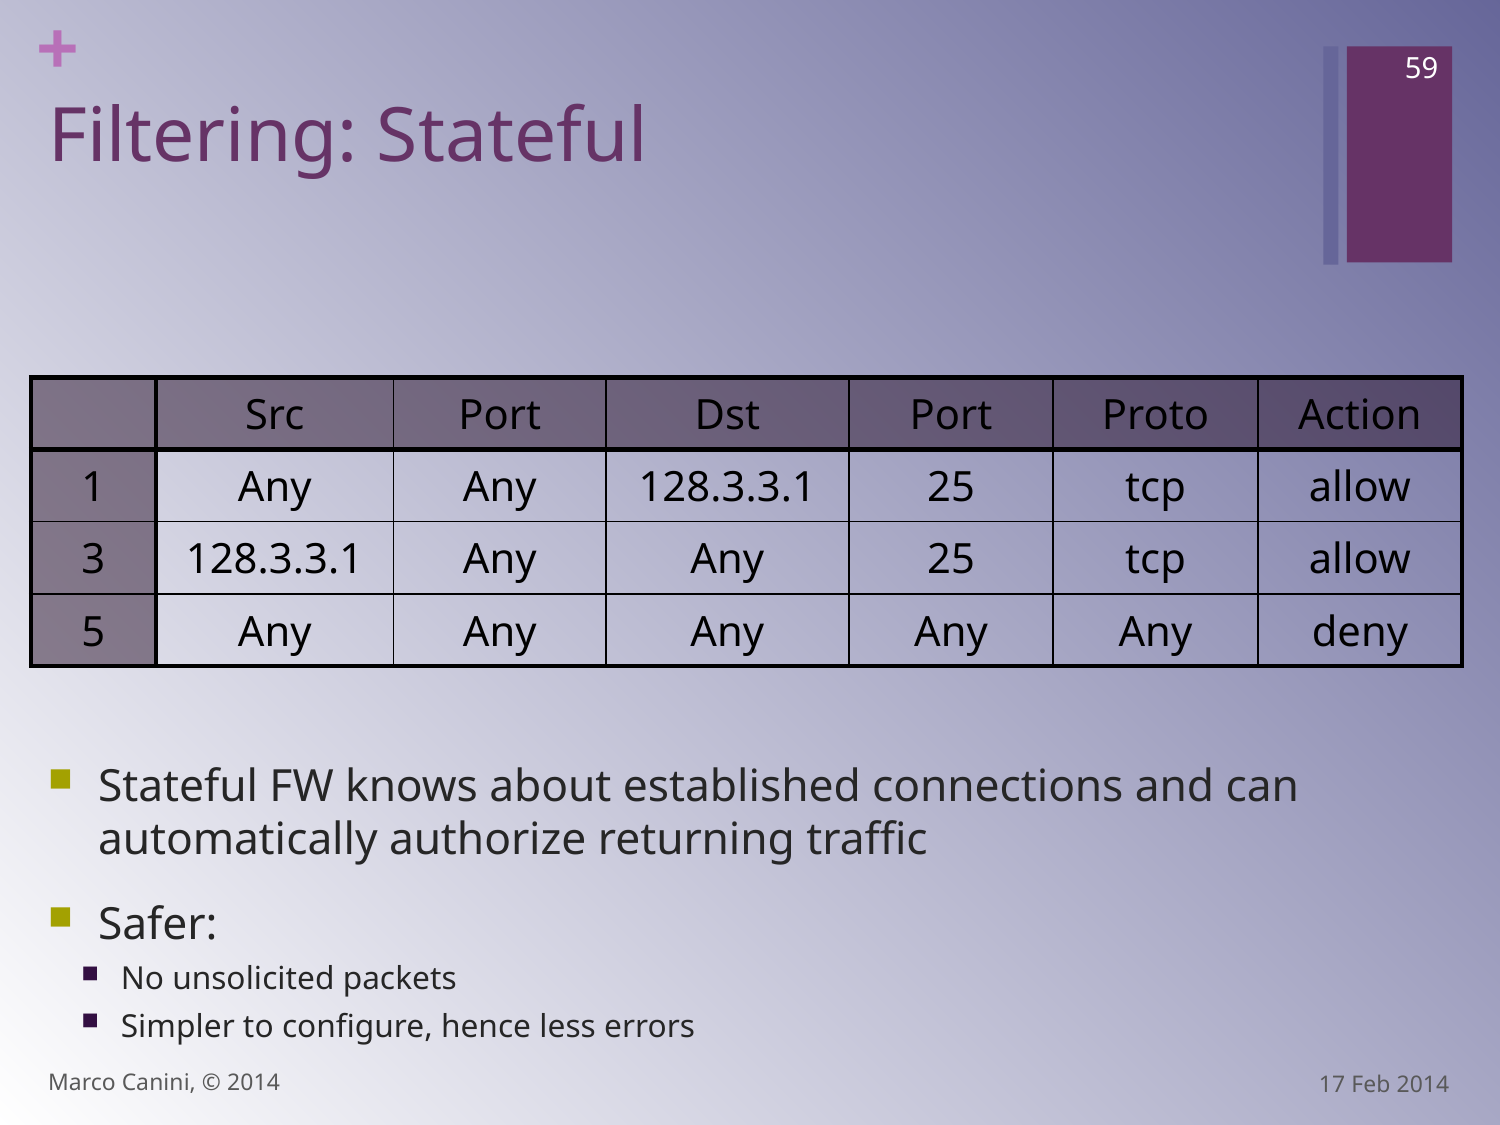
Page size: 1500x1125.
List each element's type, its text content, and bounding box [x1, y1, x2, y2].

table_cell allow [1259, 452, 1460, 521]
footer Marco Canini, © 2014 [33, 1053, 1038, 1114]
table_header Proto [1054, 380, 1257, 447]
table_cell deny [1259, 595, 1460, 664]
table_cell Any [394, 595, 605, 664]
title Filtering: Stateful [33, 79, 1322, 263]
table_cell tcp [1054, 452, 1257, 521]
table_cell Any [158, 595, 393, 664]
table_cell 128.3.3.1 [158, 522, 393, 593]
table_header Dst [607, 380, 848, 447]
table_cell 128.3.3.1 [607, 452, 848, 521]
slide_number 59 [1362, 39, 1454, 100]
table_header Src [158, 380, 393, 447]
table_cell Any [394, 452, 605, 521]
table_header Action [1259, 380, 1460, 447]
list Stateful FW knows about established connections and can automatically authorize returning traffic Safer: No unsolicited packets Simpler to configure, hence less errors [33, 750, 1465, 1054]
table_header Port [394, 380, 605, 447]
table_cell tcp [1054, 522, 1257, 593]
table_cell 3 [33, 522, 154, 593]
table_cell 5 [33, 595, 154, 664]
table_cell allow [1259, 522, 1460, 593]
table_cell Any [607, 595, 848, 664]
table_cell Any [1054, 595, 1257, 664]
table_cell Any [394, 522, 605, 593]
table_cell 1 [33, 452, 154, 521]
table_header [33, 380, 154, 447]
table_cell Any [607, 522, 848, 593]
table_cell Any [850, 595, 1052, 664]
table_header Port [850, 380, 1052, 447]
table_cell 25 [850, 452, 1052, 521]
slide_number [1114, 1053, 1465, 1114]
table_cell 25 [850, 522, 1052, 593]
table_cell Any [158, 452, 393, 521]
